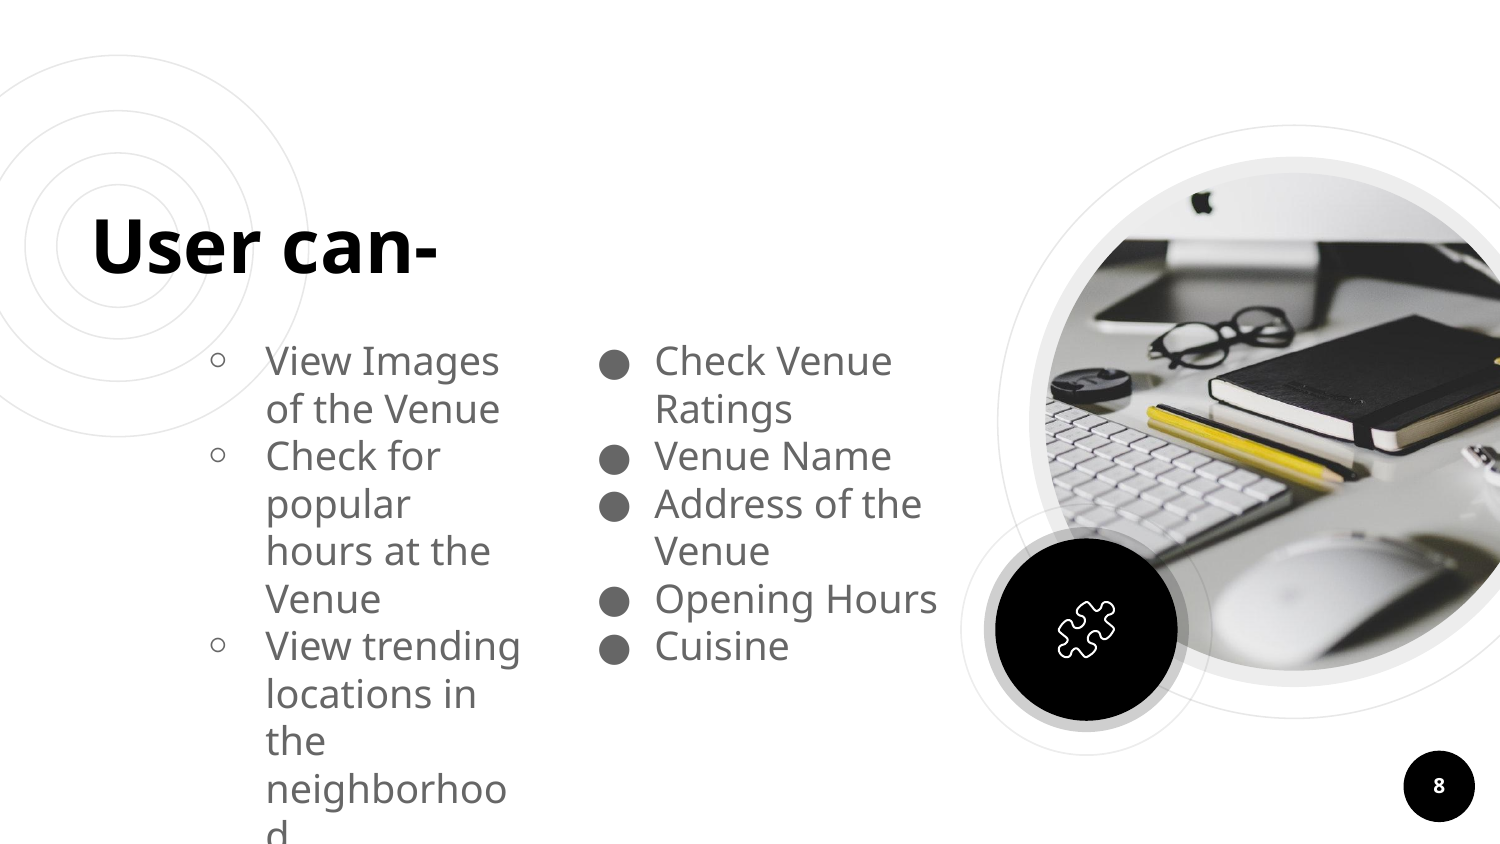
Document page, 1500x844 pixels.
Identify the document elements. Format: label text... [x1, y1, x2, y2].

list View Images of the Venue Check for popular hours at the Venue View trending locations in the neighborhood Contact Info [175, 321, 543, 751]
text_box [959, 503, 1213, 757]
slide_number ‹#› [1403, 750, 1475, 823]
list Check Venue Ratings Venue Name Address of the Venue Opening Hours Cuisine [564, 321, 961, 751]
title User can- [75, 191, 932, 304]
picture [1045, 172, 1500, 671]
